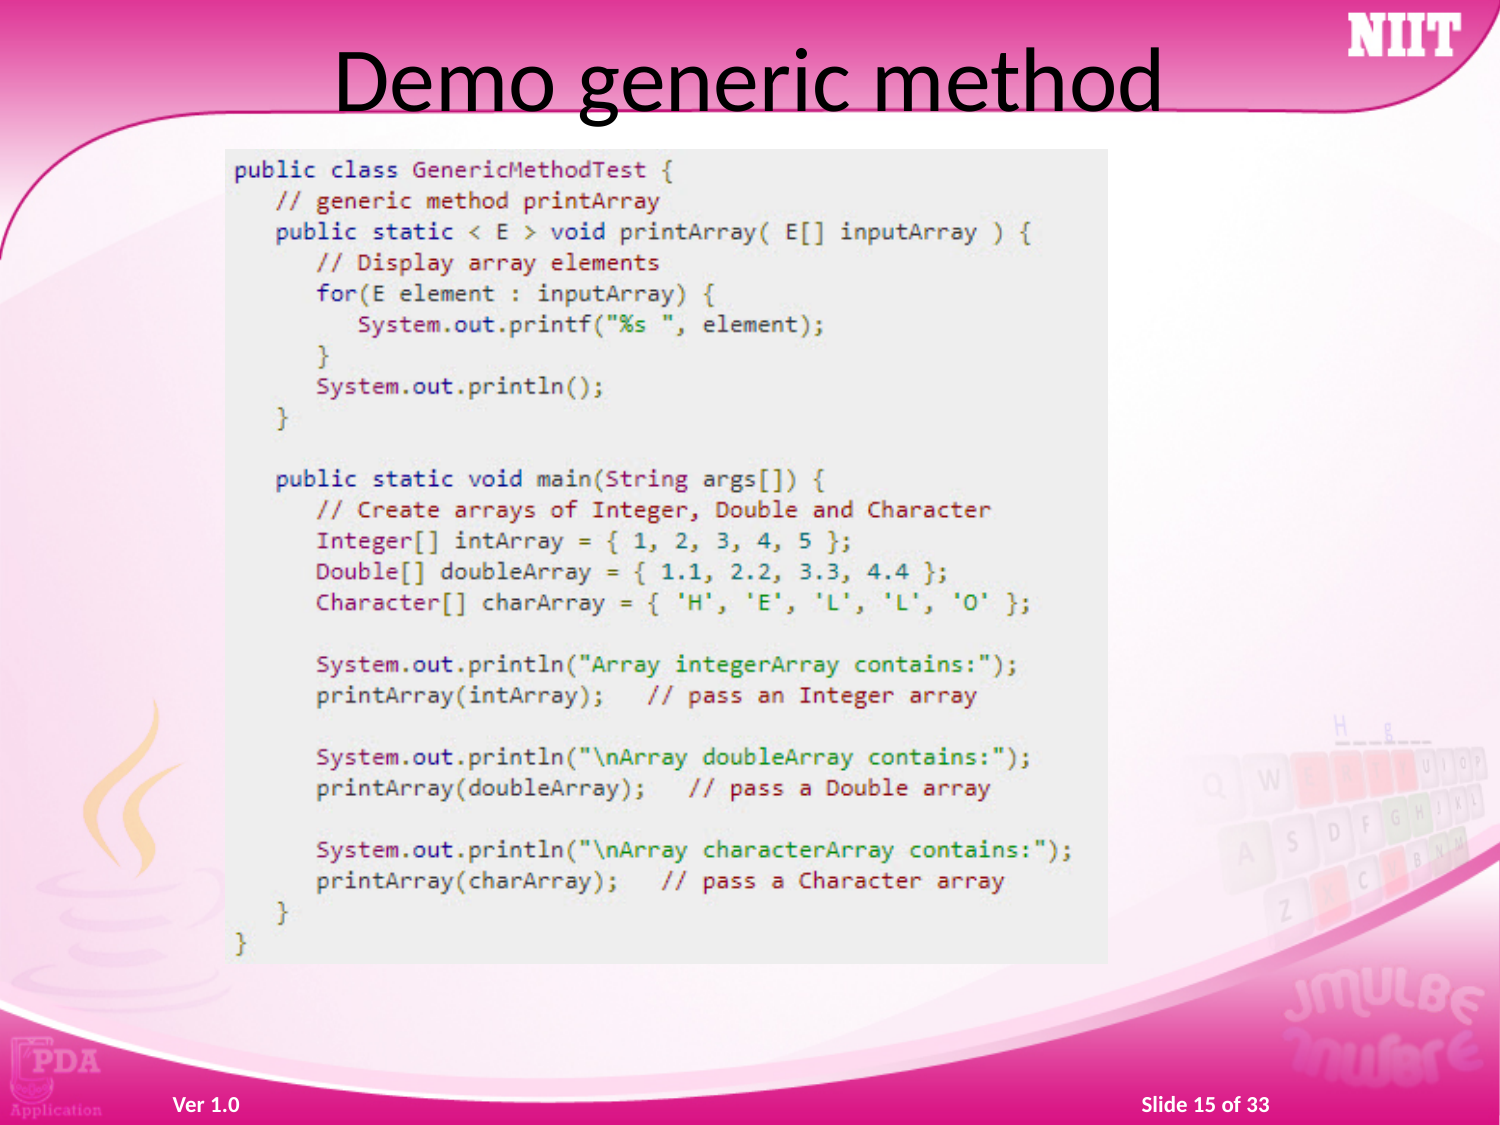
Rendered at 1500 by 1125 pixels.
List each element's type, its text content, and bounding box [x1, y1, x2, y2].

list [224, 149, 1109, 964]
title Demo generic method [75, 12, 1425, 200]
picture [0, 0, 1500, 1125]
